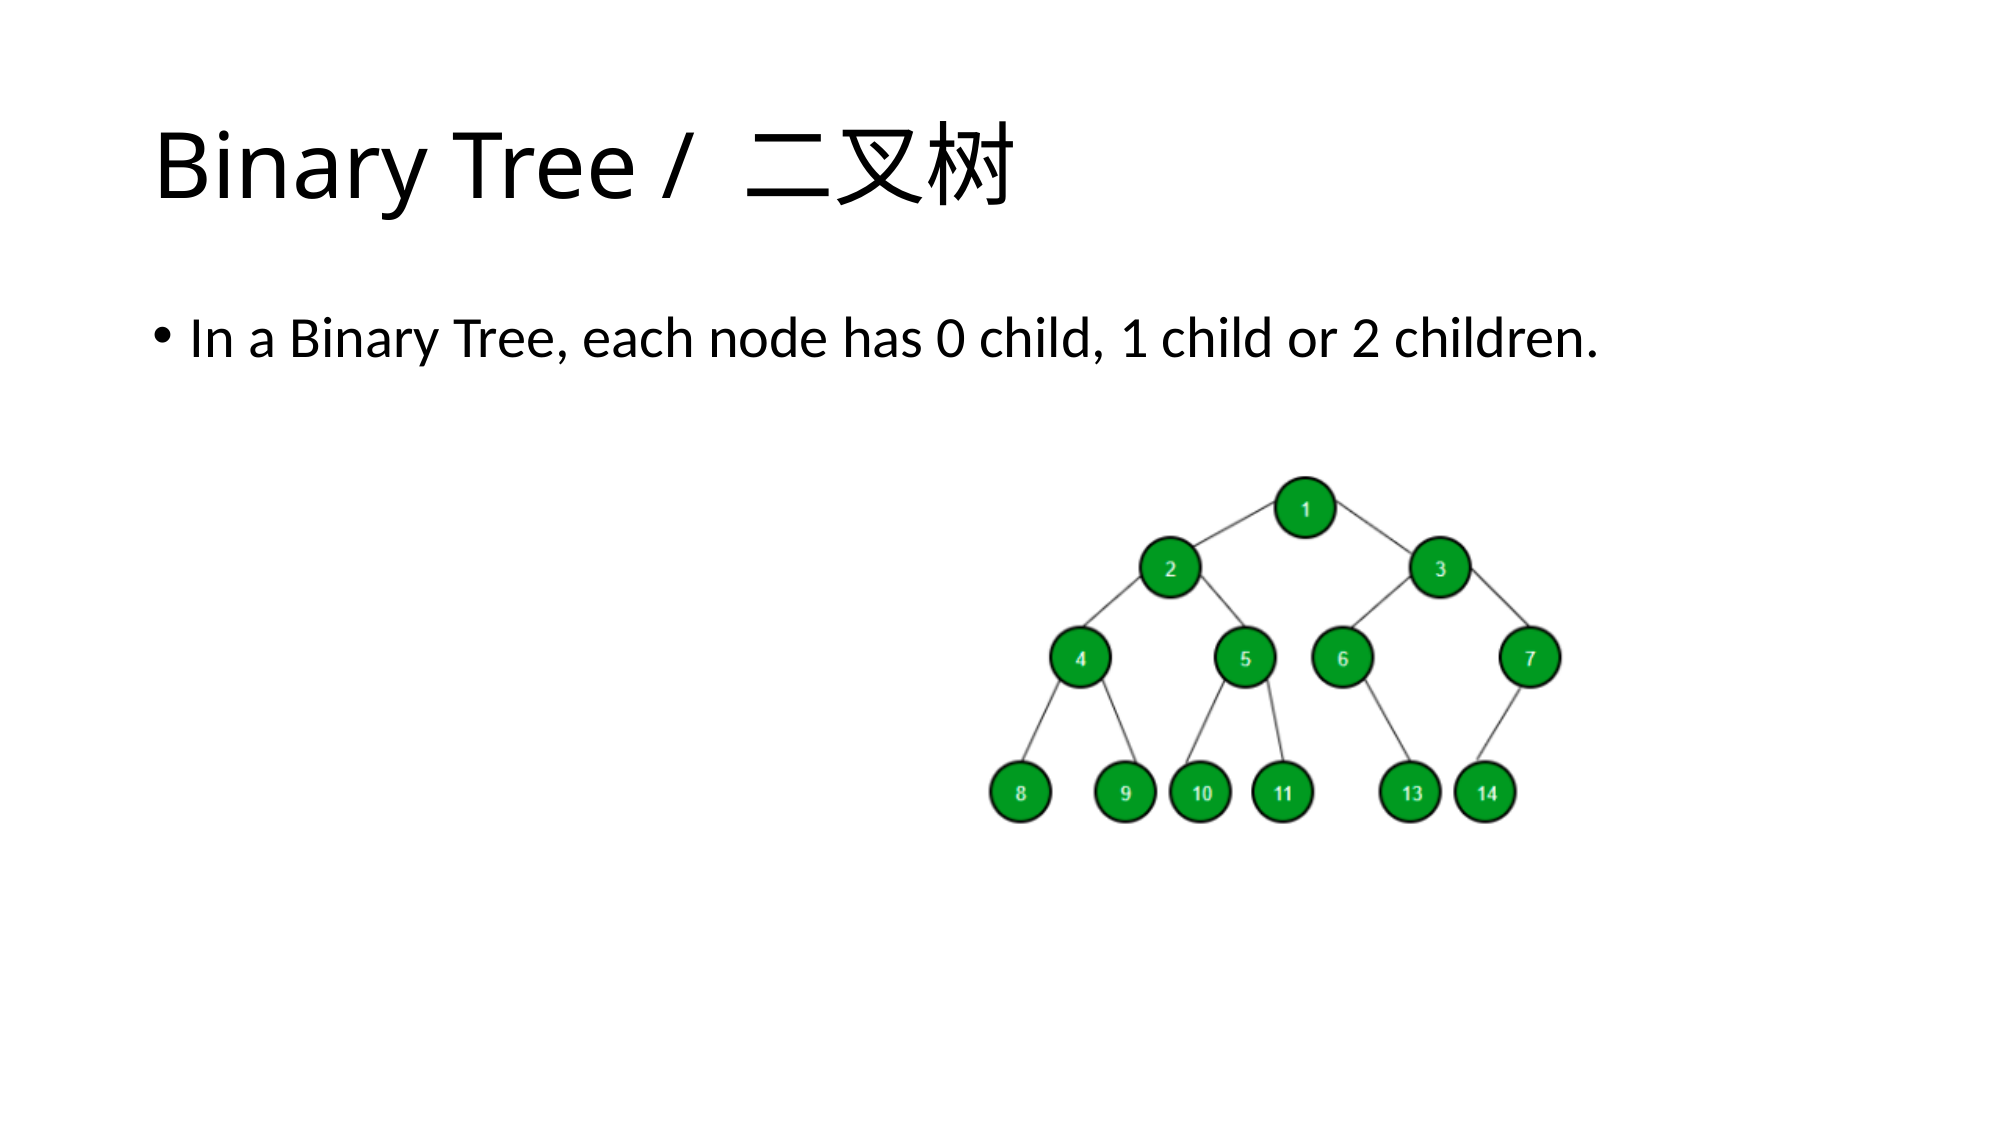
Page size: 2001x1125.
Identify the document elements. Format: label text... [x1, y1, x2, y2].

title Binary Tree / 二叉树 [137, 59, 1863, 278]
list In a Binary Tree, each node has 0 child, 1 child or 2 children. [137, 299, 1863, 1014]
picture [976, 464, 1582, 849]
